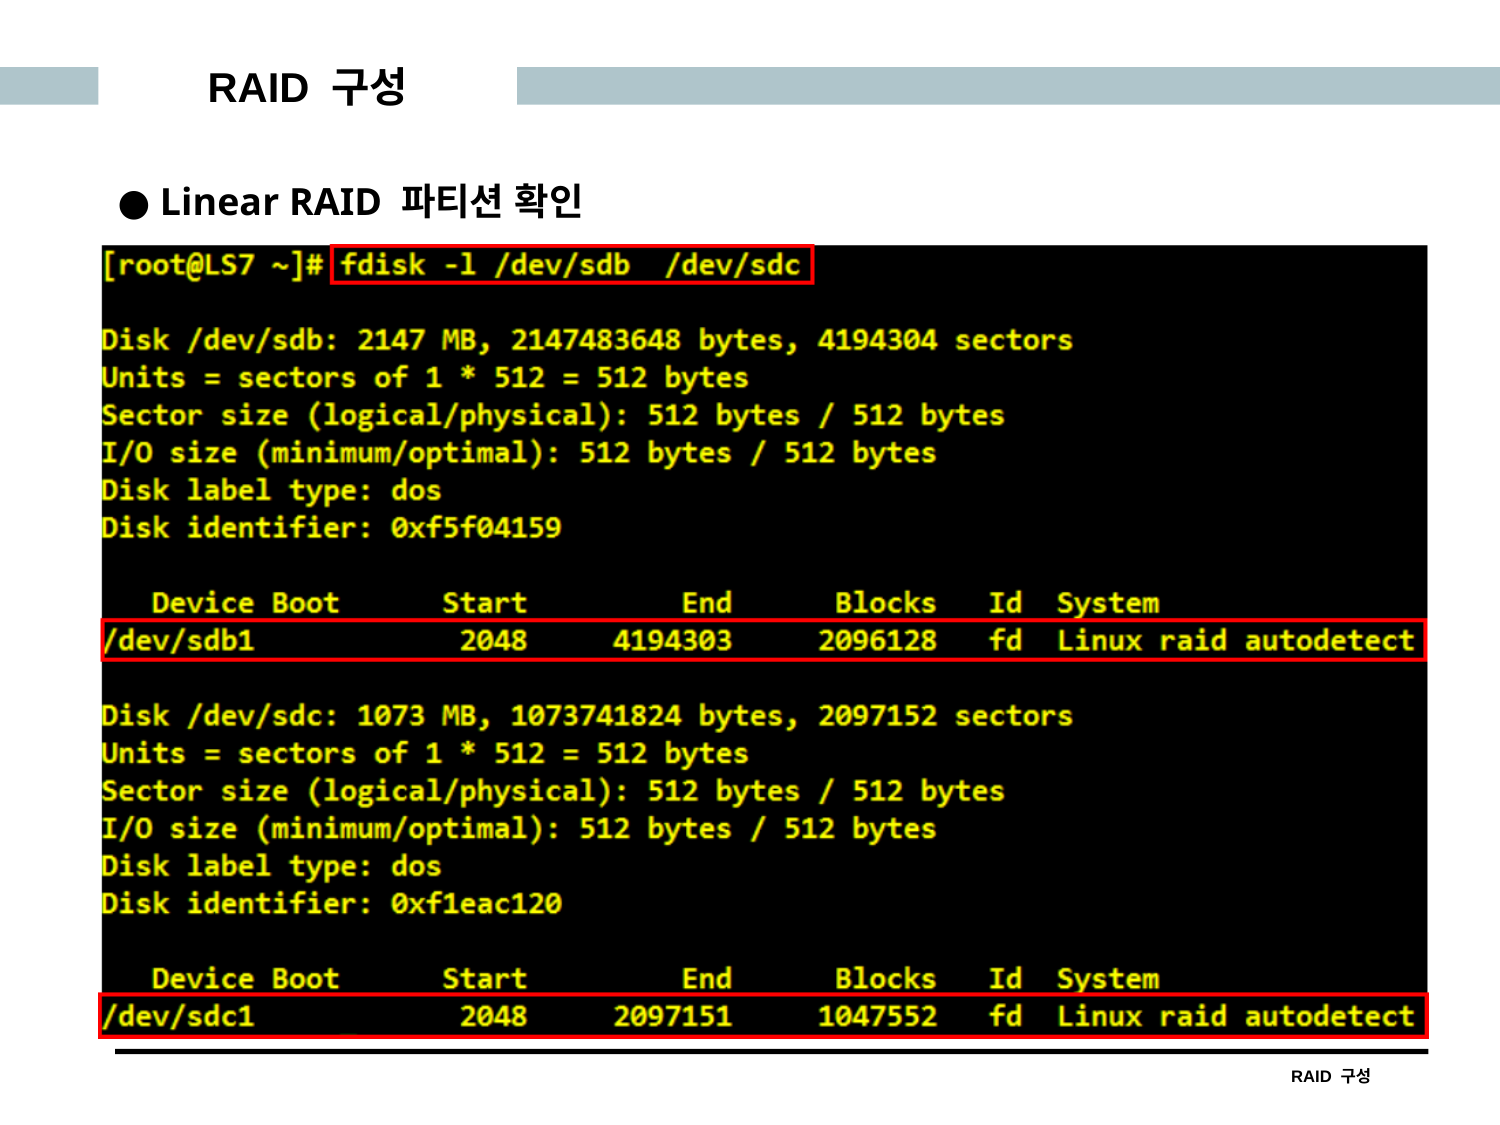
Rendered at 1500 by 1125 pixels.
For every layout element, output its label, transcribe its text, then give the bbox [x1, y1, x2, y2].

text_box ● Linear RAID 파티션 확인 [102, 170, 599, 231]
text_box RAID 구성 [112, 54, 503, 118]
text_box RAID 구성 [1234, 1058, 1429, 1094]
text_box [515, 65, 1500, 107]
picture [98, 244, 1429, 1039]
text_box [113, 1047, 1430, 1056]
text_box [0, 65, 100, 107]
